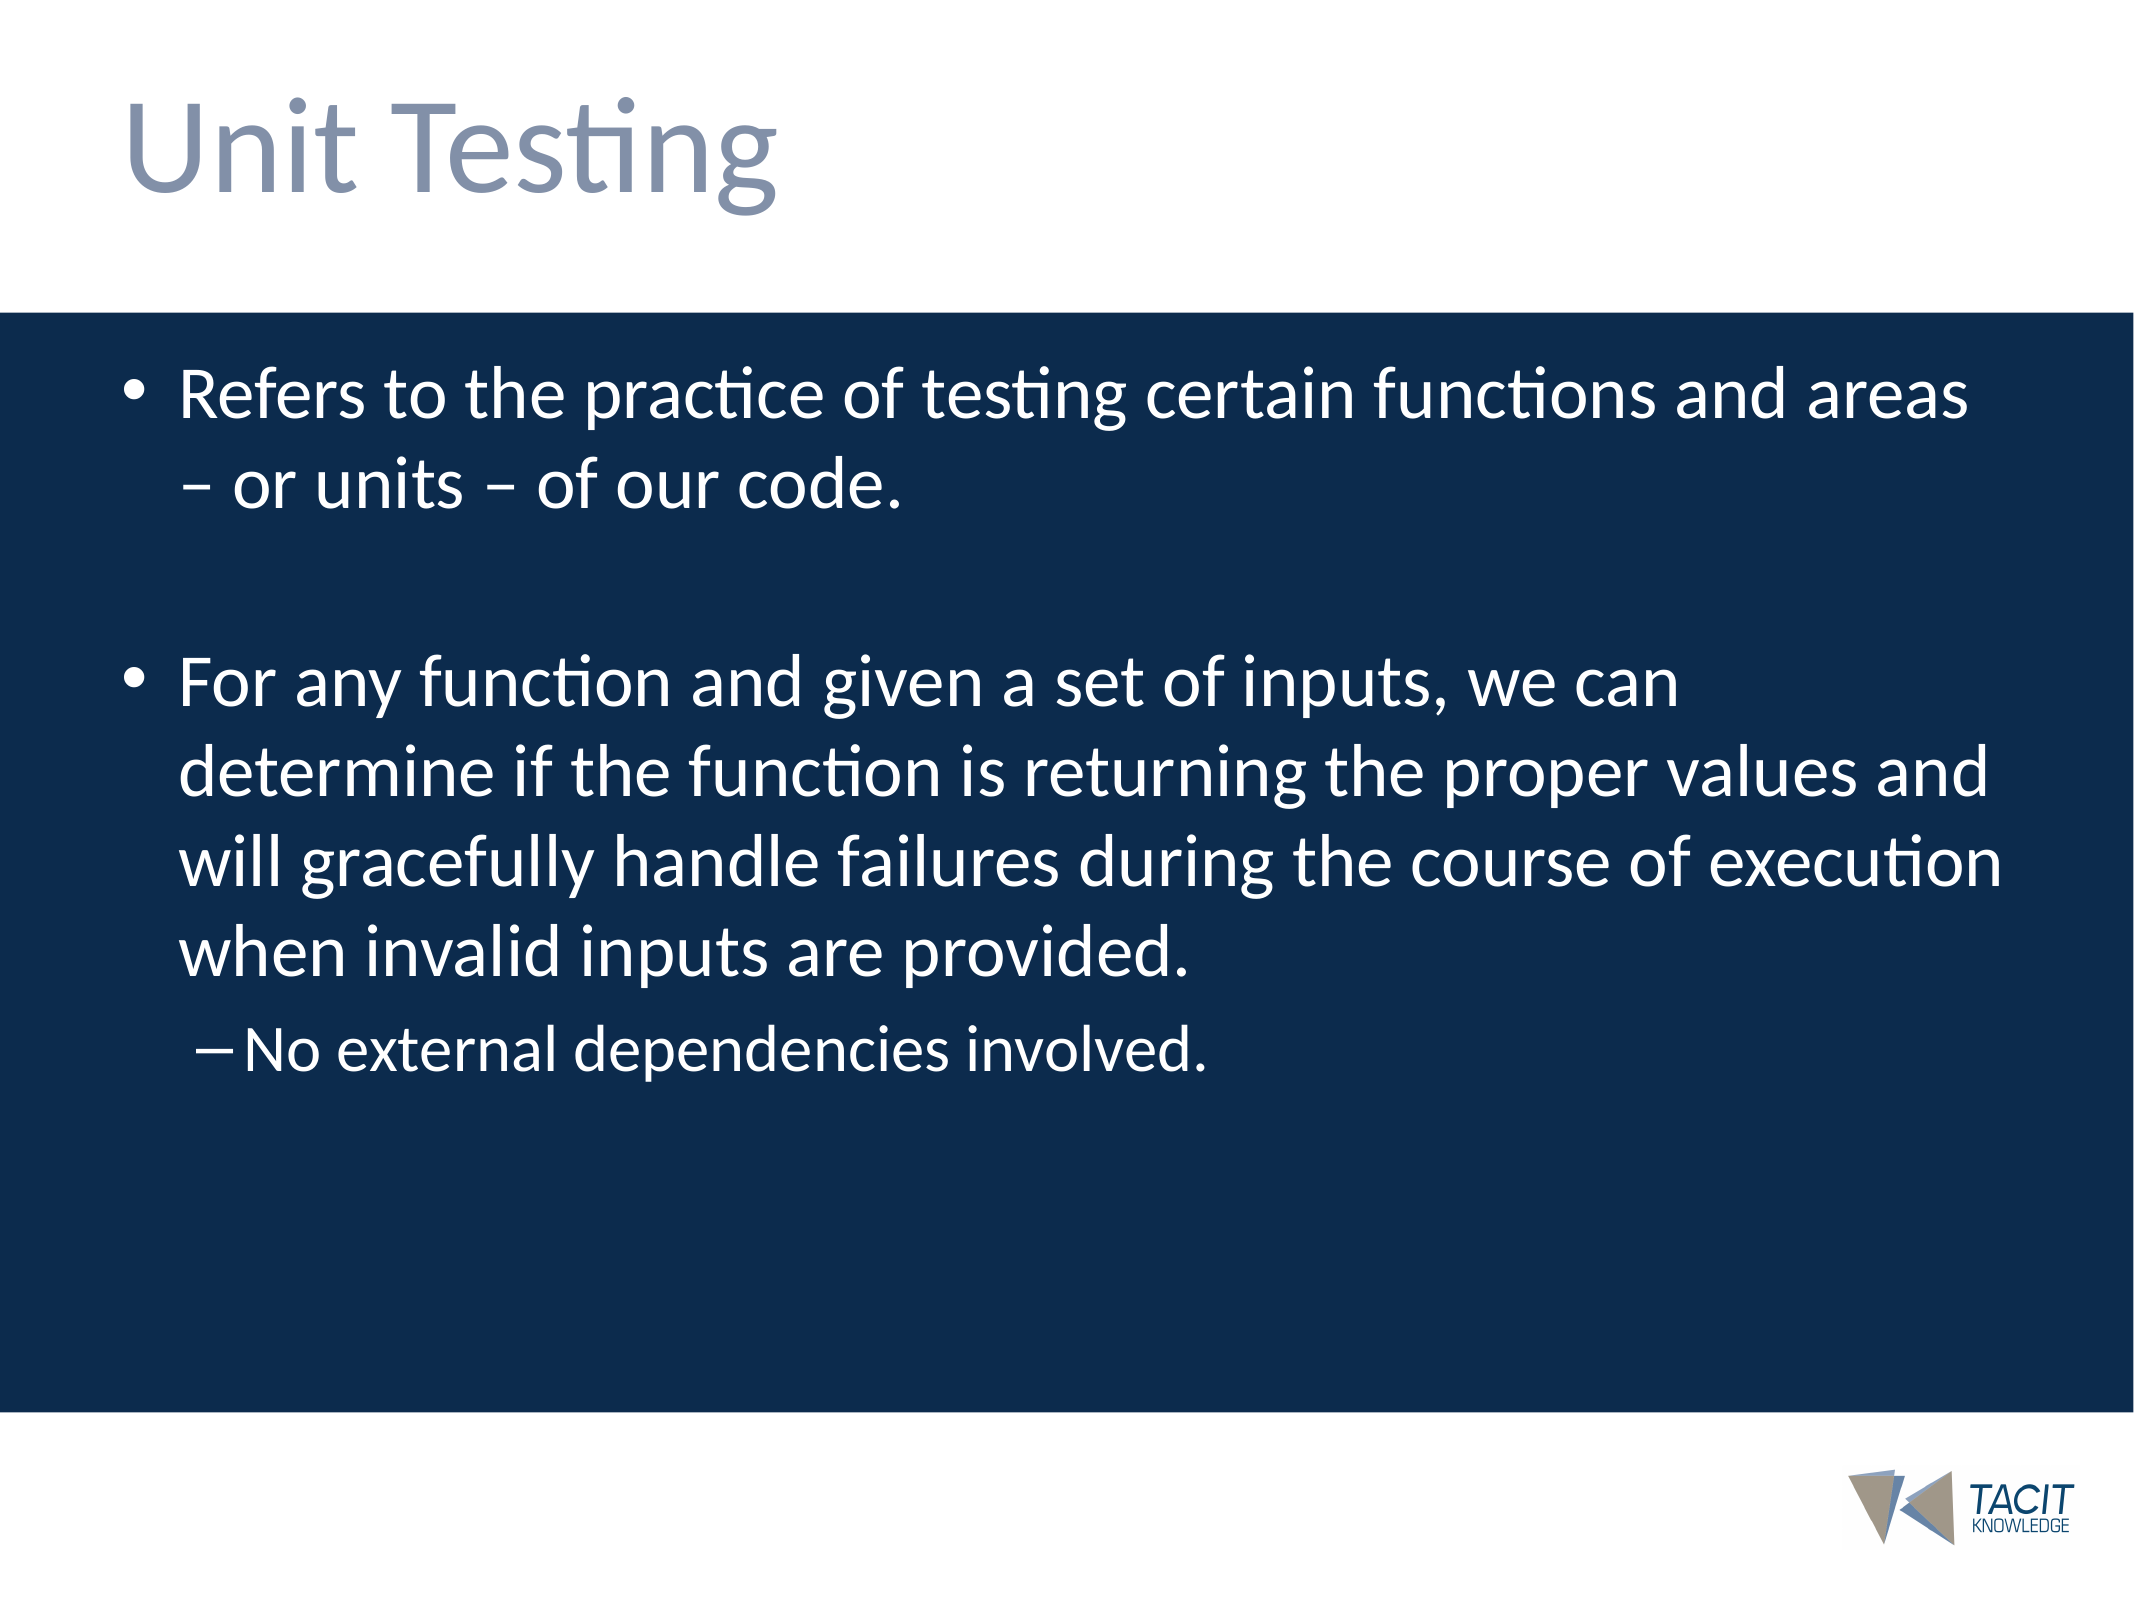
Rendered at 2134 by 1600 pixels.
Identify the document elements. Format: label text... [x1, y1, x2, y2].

list Refers to the practice of testing certain functions and areas – or units – of our code. For any function and given a set of inputs, we can determine if the function is returning the proper values and will gracefully handle failures during the course of execution when invalid inputs are provided. No external dependencies involved. [106, 335, 2027, 1392]
title Unit Testing [106, 24, 2027, 292]
picture [1842, 1465, 2080, 1550]
